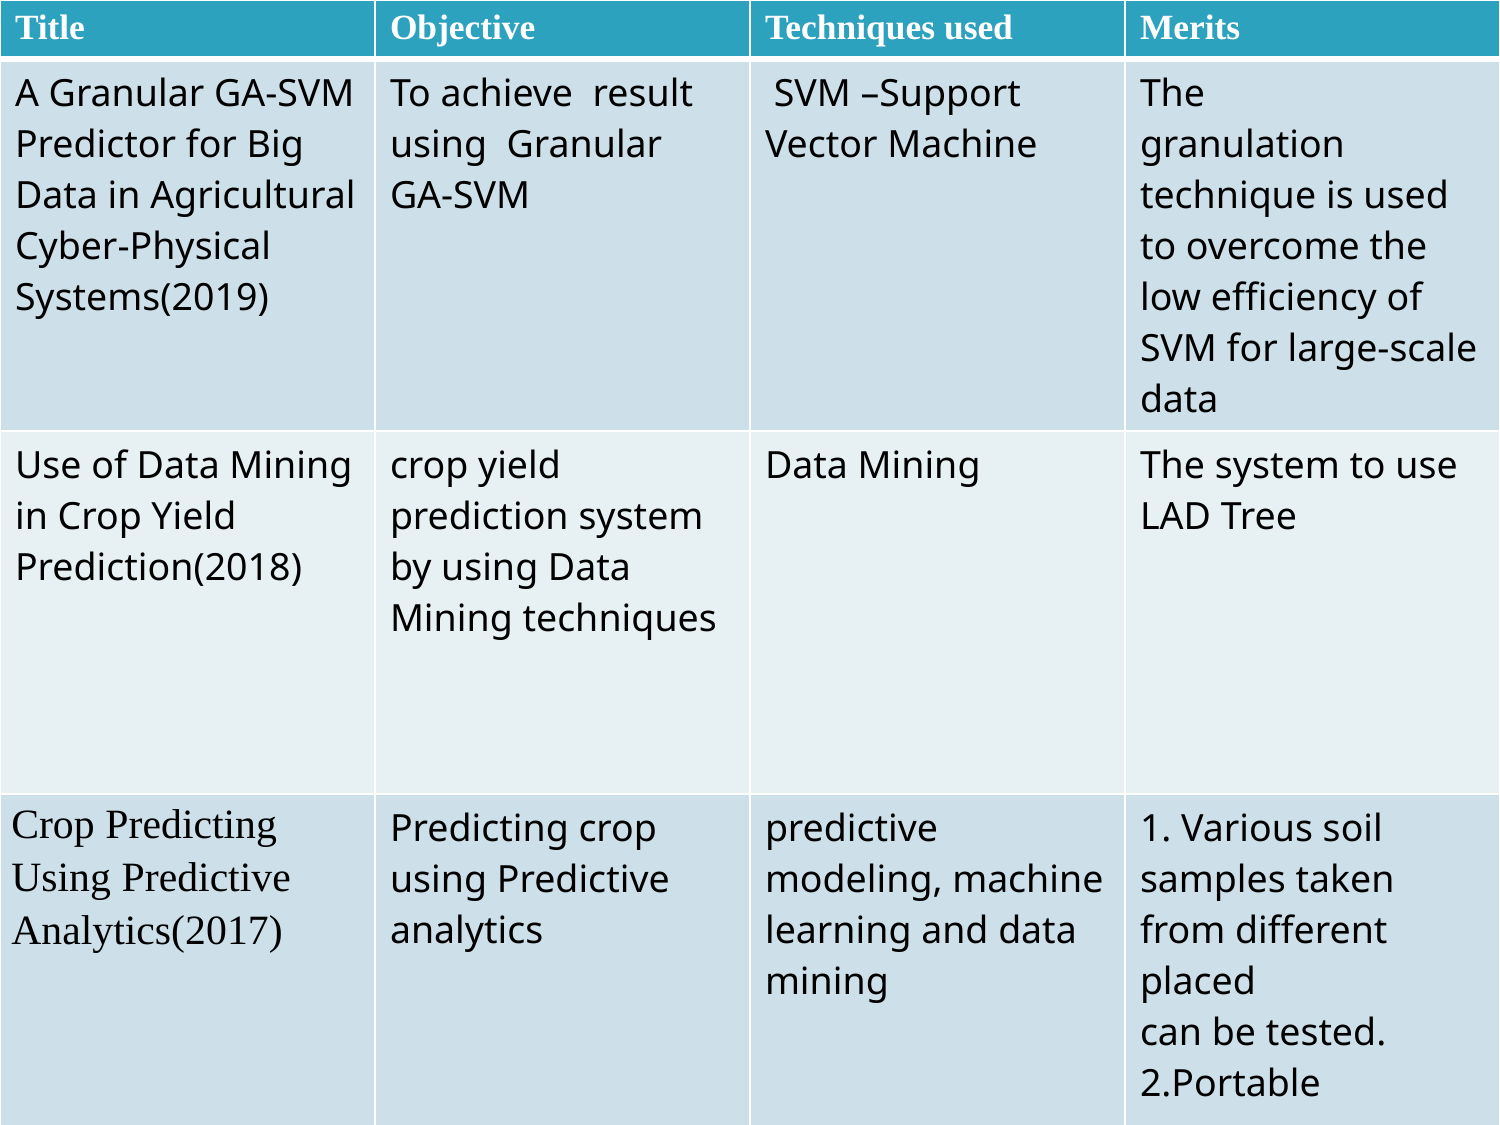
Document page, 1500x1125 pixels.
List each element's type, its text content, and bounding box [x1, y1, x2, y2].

table_cell A Granular GA-SVM Predictor for Big Data in Agricultural Cyber-Physical Systems(2019) [1, 62, 374, 430]
table_cell predictive modeling, machine learning and data mining [751, 795, 1124, 1125]
table_cell crop yield prediction system by using Data Mining techniques [376, 432, 749, 793]
table_header Title [1, 1, 374, 56]
table_cell Predicting crop using Predictive analytics [376, 795, 749, 1125]
table_cell 1. Various soil samples taken from different placed can be tested. 2.Portable [1126, 795, 1499, 1125]
table_cell The granulation technique is used to overcome the low efficiency of SVM for large-scale data [1126, 62, 1499, 430]
table_cell The system to use LAD Tree [1126, 432, 1499, 793]
table_cell Data Mining [751, 432, 1124, 793]
table_cell Use of Data Mining in Crop Yield Prediction(2018) [1, 432, 374, 793]
table_cell To achieve result using Granular GA-SVM [376, 62, 749, 430]
table_cell Crop Predicting Using Predictive Analytics(2017) [1, 795, 374, 1125]
table_header Merits [1126, 1, 1499, 56]
table_header Objective [376, 1, 749, 56]
table_cell SVM –Support Vector Machine [751, 62, 1124, 430]
table_header Techniques used [751, 1, 1124, 56]
